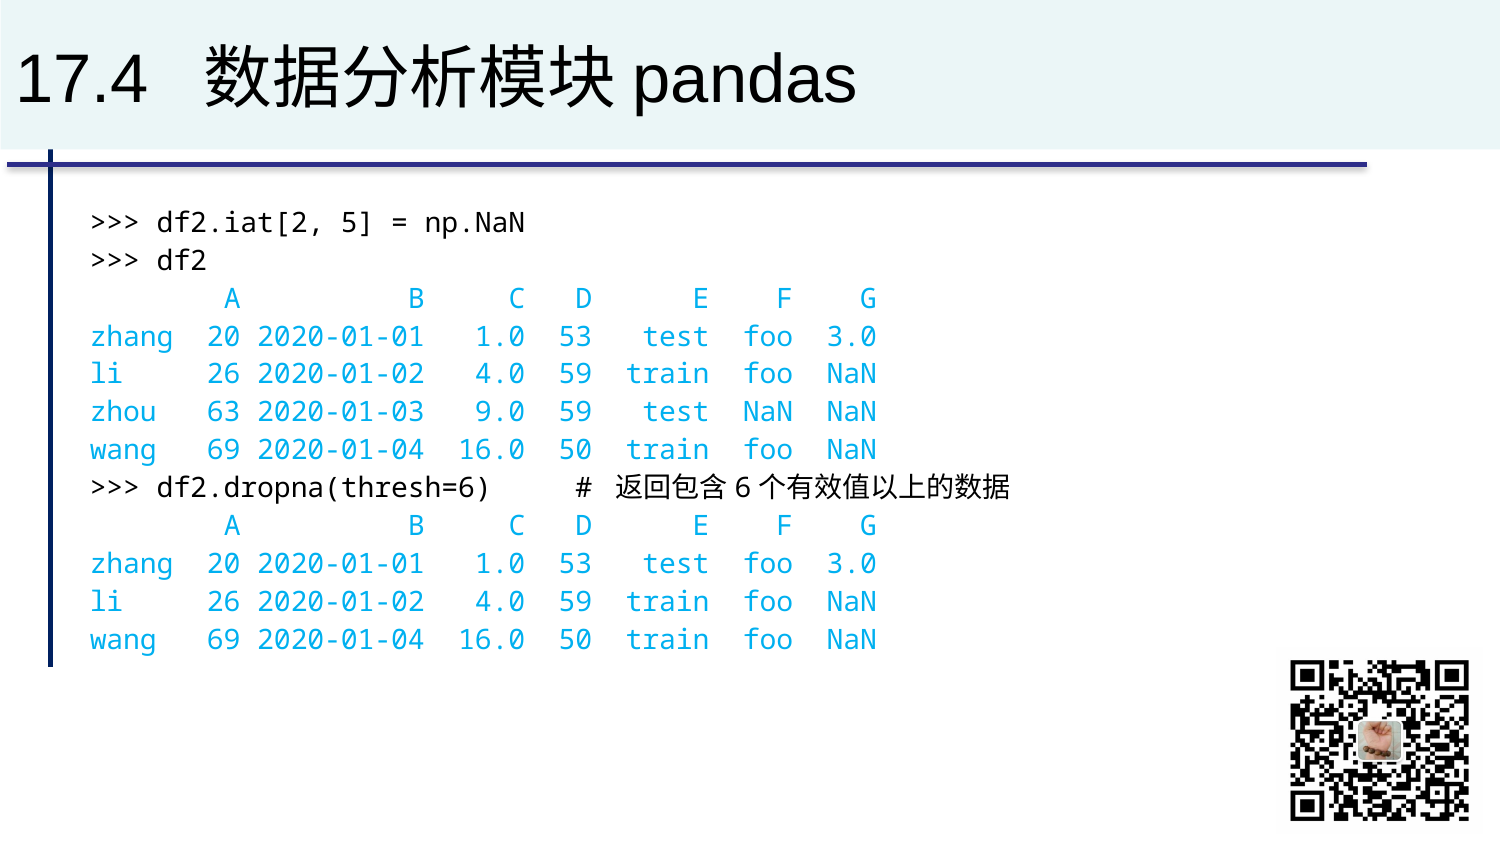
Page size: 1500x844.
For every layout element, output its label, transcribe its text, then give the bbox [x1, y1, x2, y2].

list >>> df2.iat[2, 5] = np.NaN >>> df2 A B C D E F G zhang 20 2020-01-01 1.0 53 test foo 3.0 li 26 2020-01-02 4.0 59 train foo NaN zhou 63 2020-01-03 9.0 59 test NaN NaN wang 69 2020-01-04 16.0 50 train foo NaN >>> df2.dropna(thresh=6) # 返回包含6个有效值以上的数据 A B C D E F G zhang 20 2020-01-01 1.0 53 test foo 3.0 li 26 2020-01-02 4.0 59 train foo NaN wang 69 2020-01-04 16.0 50 train foo NaN [74, 196, 1426, 755]
title 17.4 数据分析模块pandas [0, 0, 1500, 150]
picture [1276, 647, 1483, 834]
